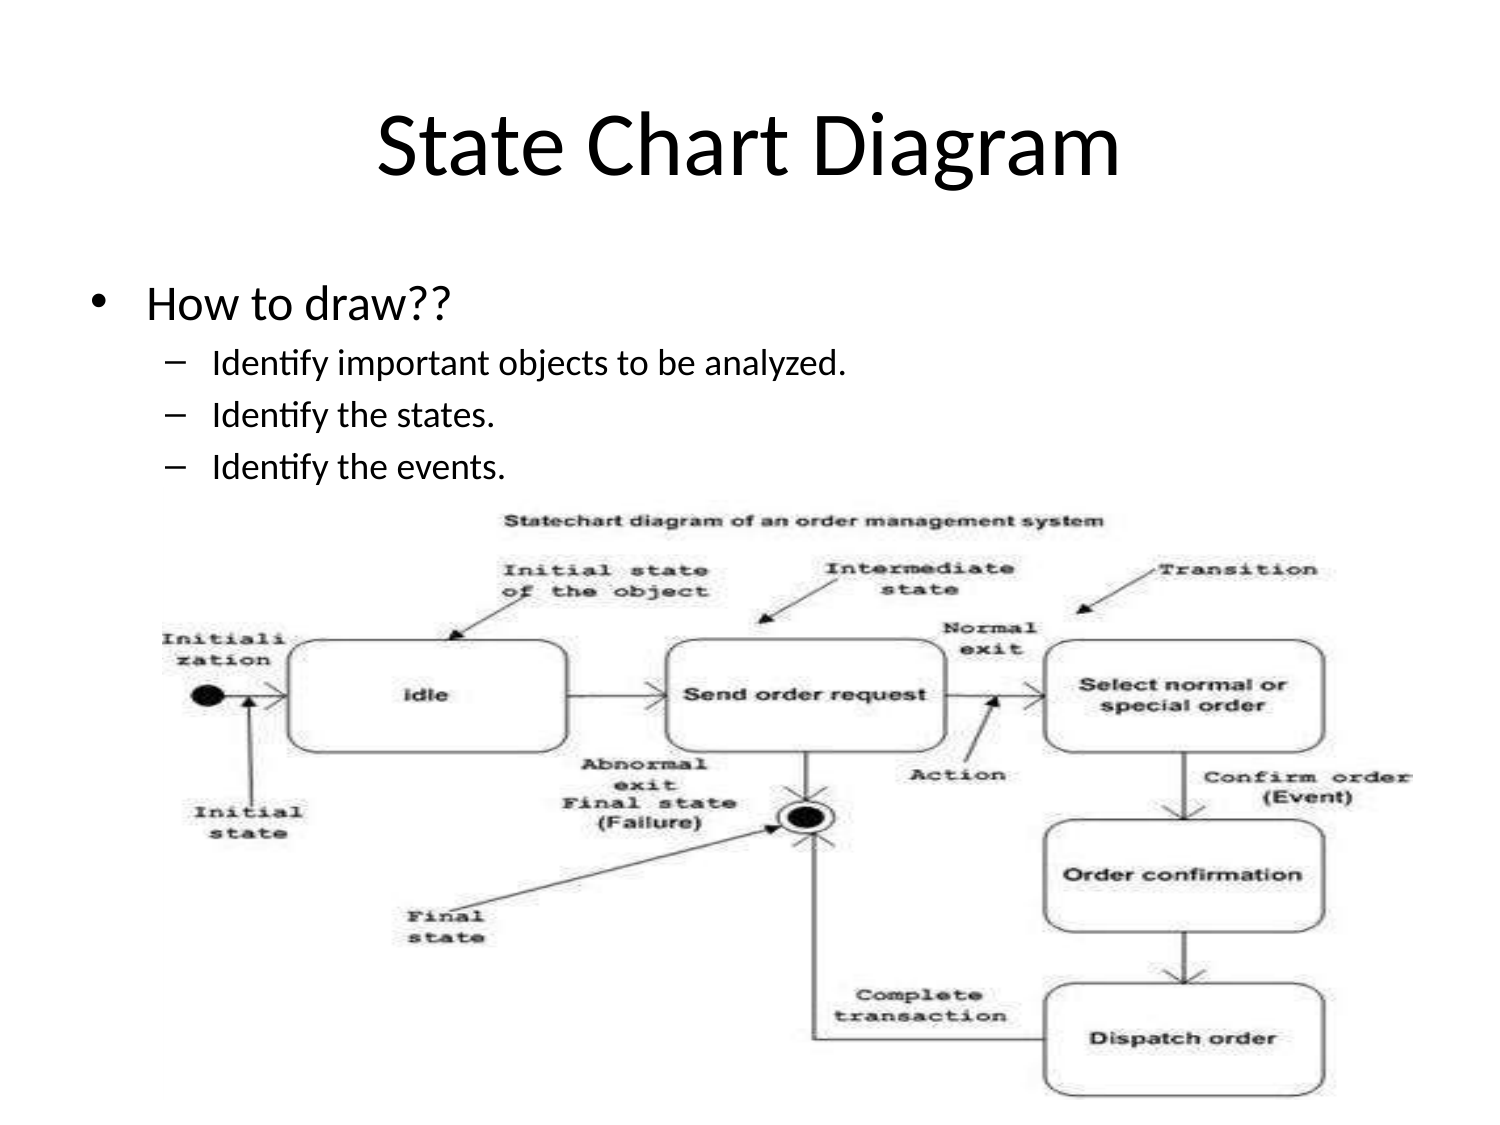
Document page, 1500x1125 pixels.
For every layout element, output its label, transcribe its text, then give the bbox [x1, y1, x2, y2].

picture [162, 487, 1413, 1101]
title State Chart Diagram [75, 45, 1425, 233]
list How to draw?? Identify important objects to be analyzed. Identify the states. Identify the events. [75, 262, 1425, 1005]
